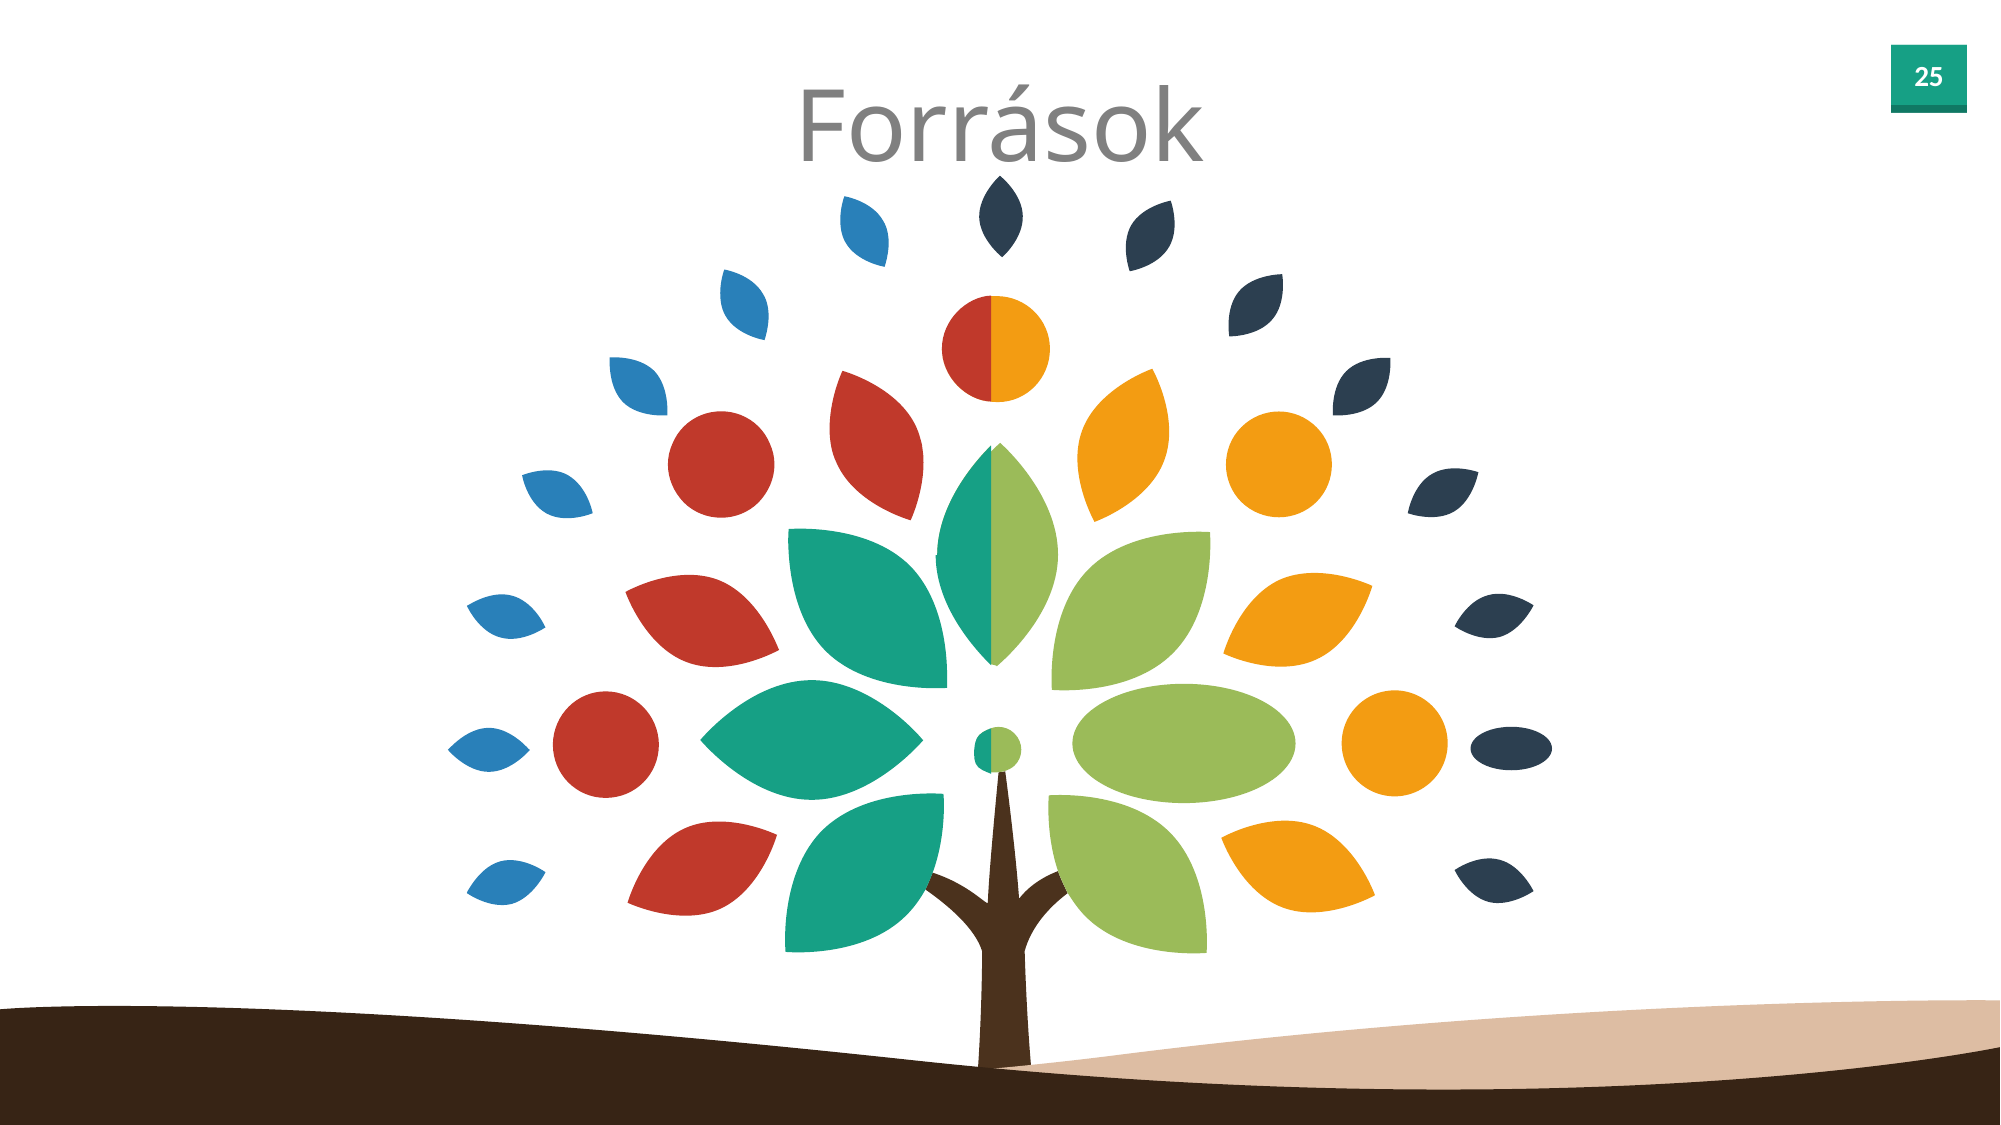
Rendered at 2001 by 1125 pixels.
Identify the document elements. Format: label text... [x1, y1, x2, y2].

text_box Források [779, 53, 1221, 181]
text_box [0, 181, 2000, 1125]
